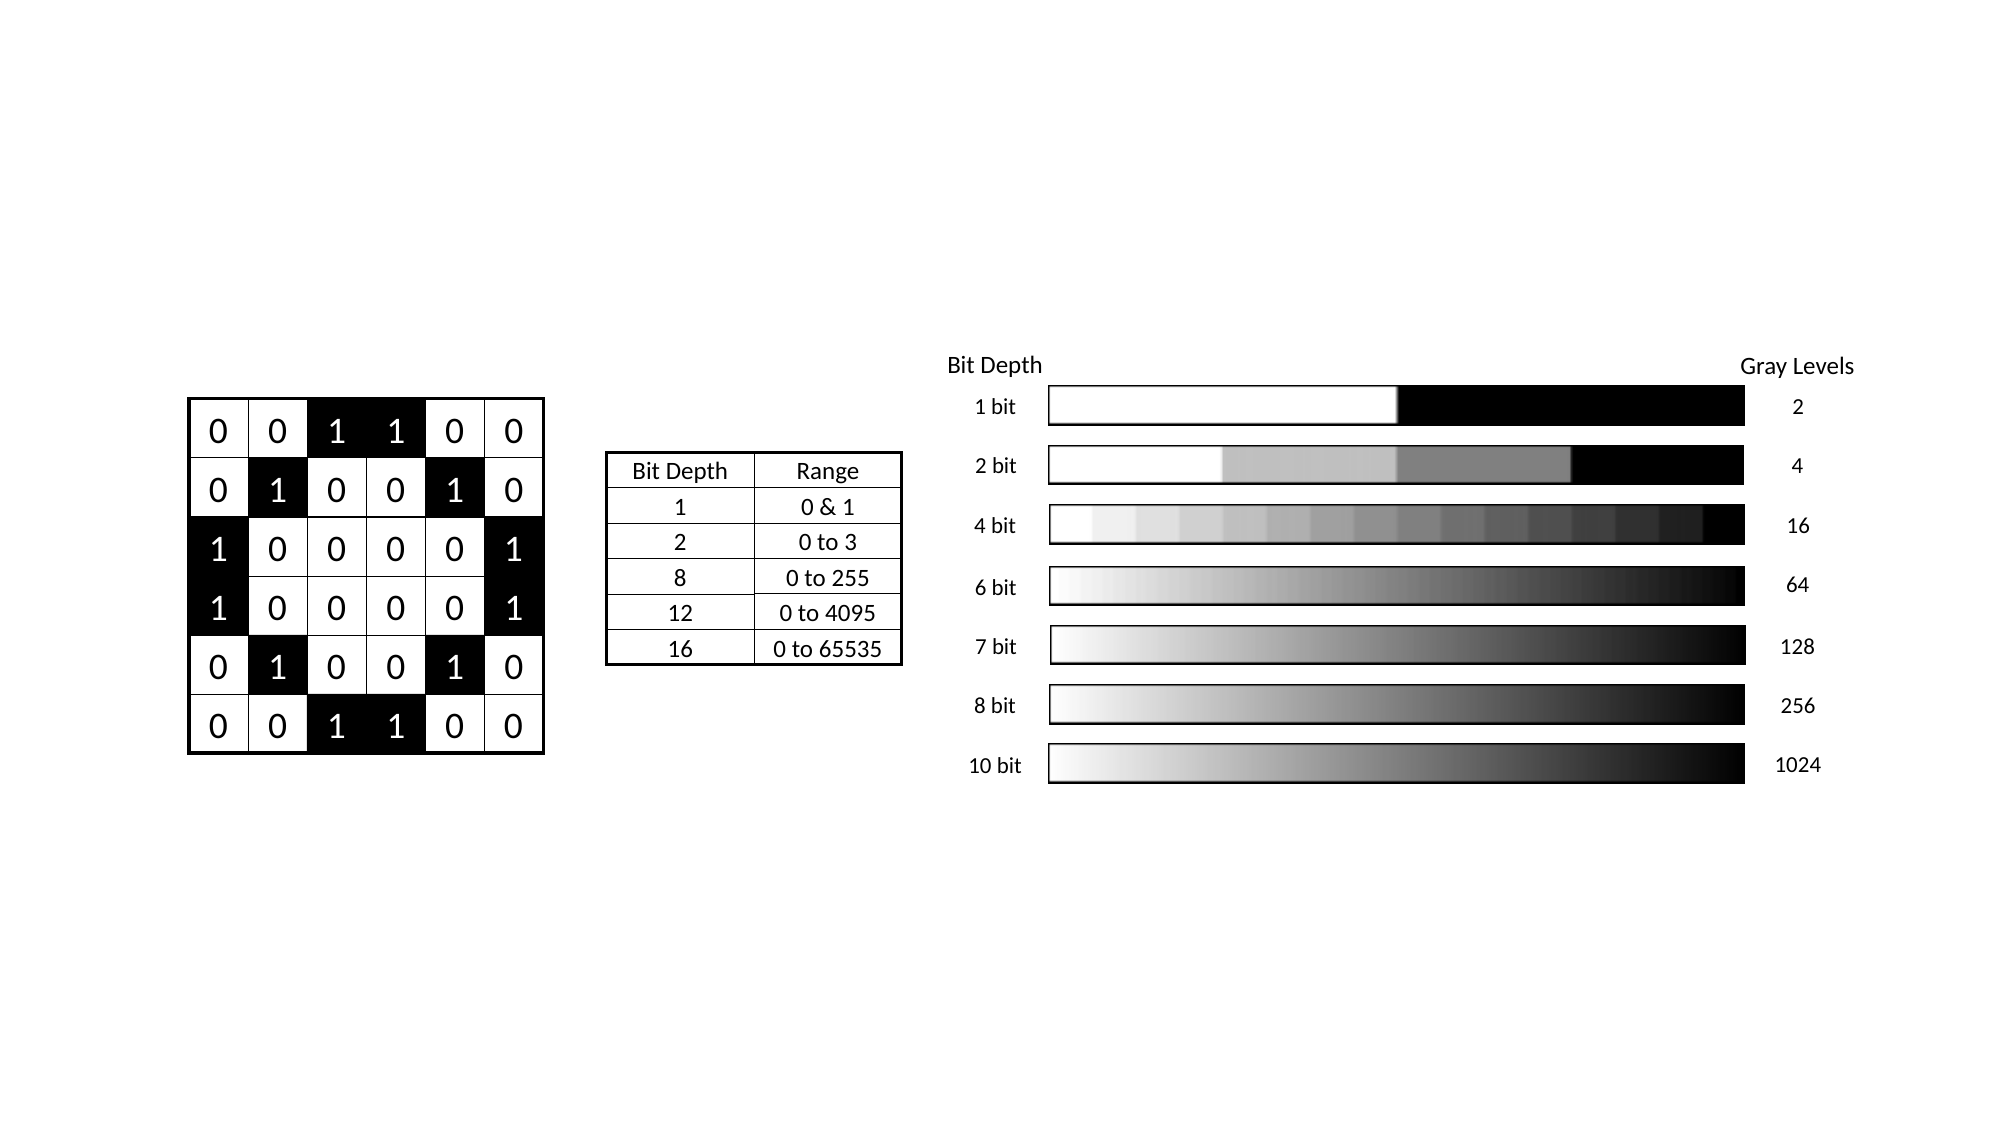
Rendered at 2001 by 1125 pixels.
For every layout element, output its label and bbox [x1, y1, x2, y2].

text_box [188, 341, 1911, 784]
